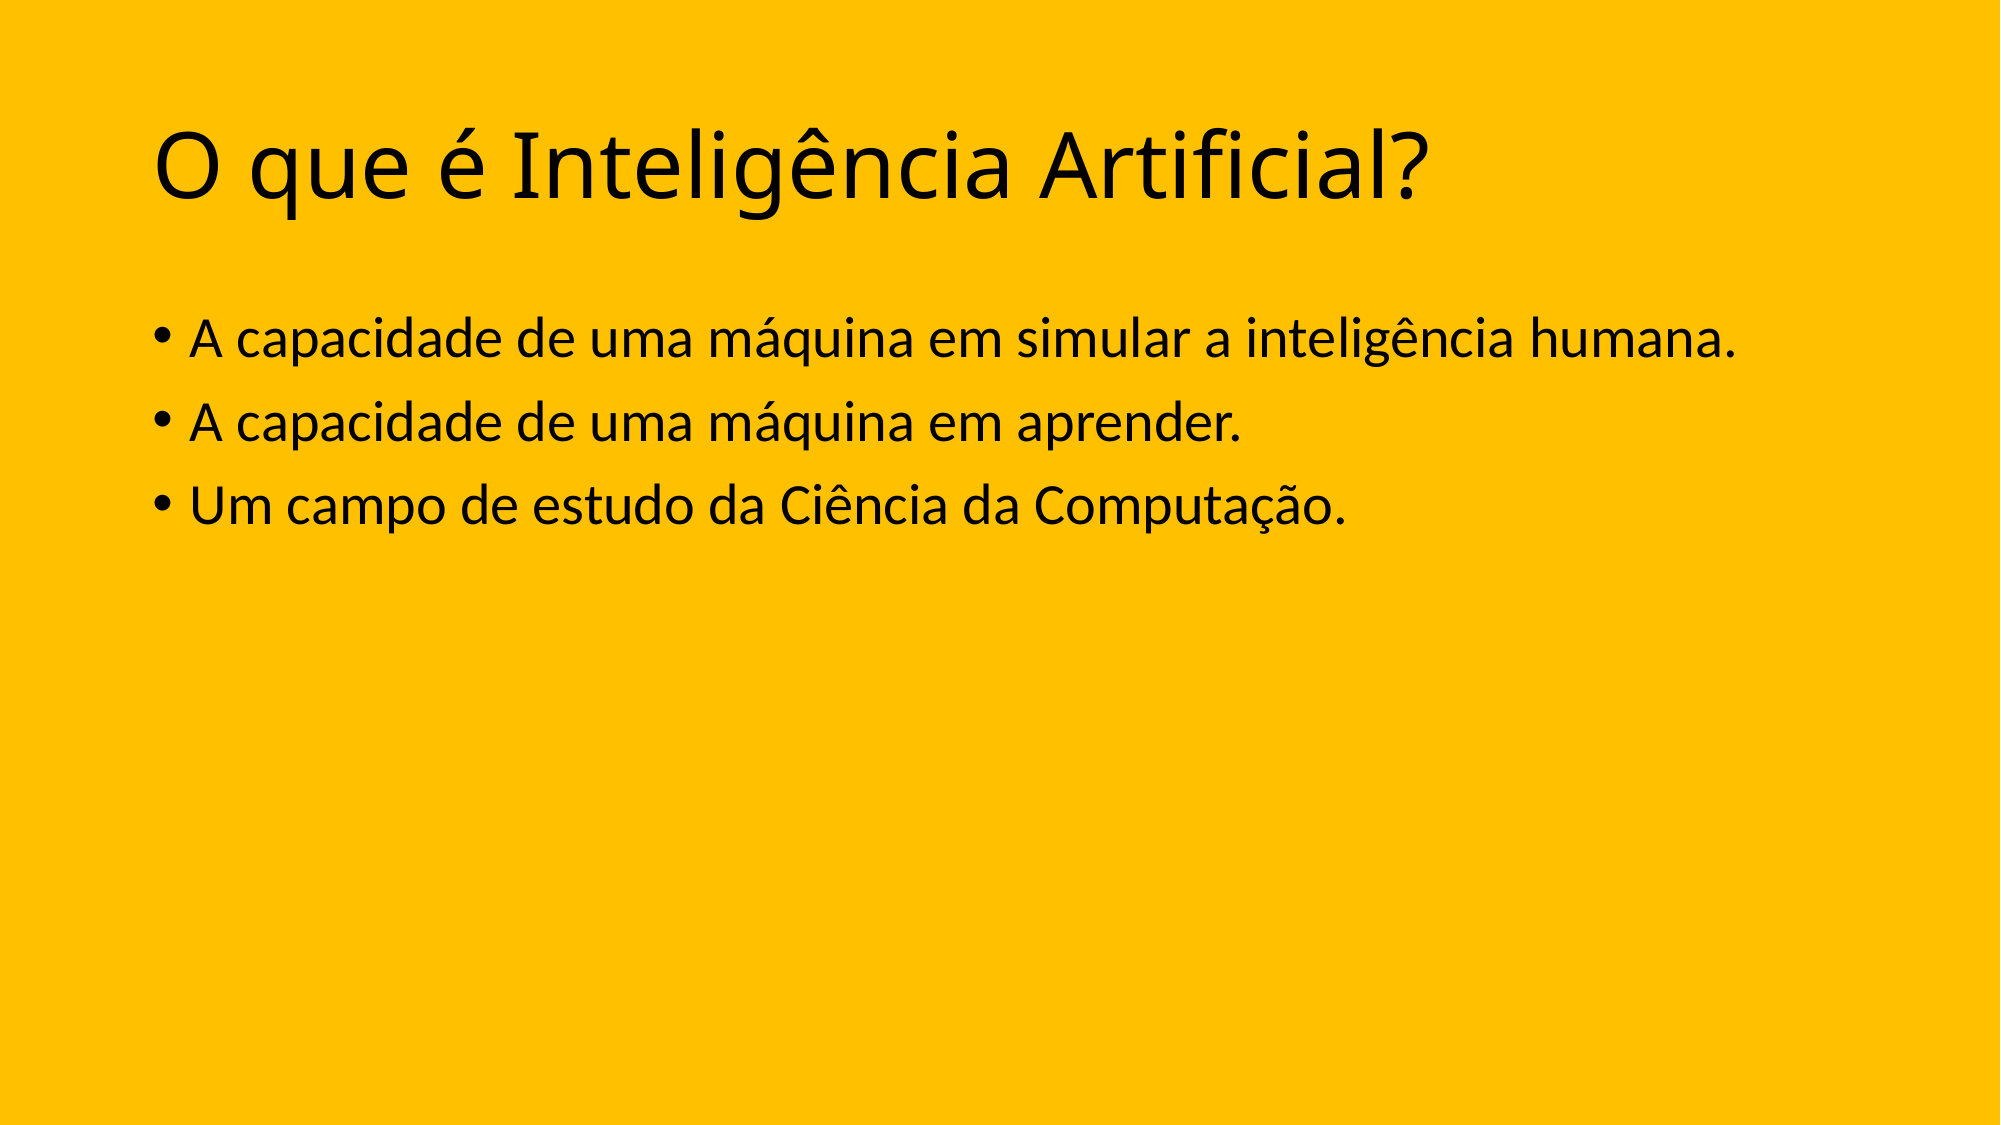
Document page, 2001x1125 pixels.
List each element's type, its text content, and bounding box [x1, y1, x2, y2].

list A capacidade de uma máquina em simular a inteligência humana. A capacidade de uma máquina em aprender. Um campo de estudo da Ciência da Computação. [137, 299, 1863, 1014]
title O que é Inteligência Artificial? [137, 59, 1863, 278]
